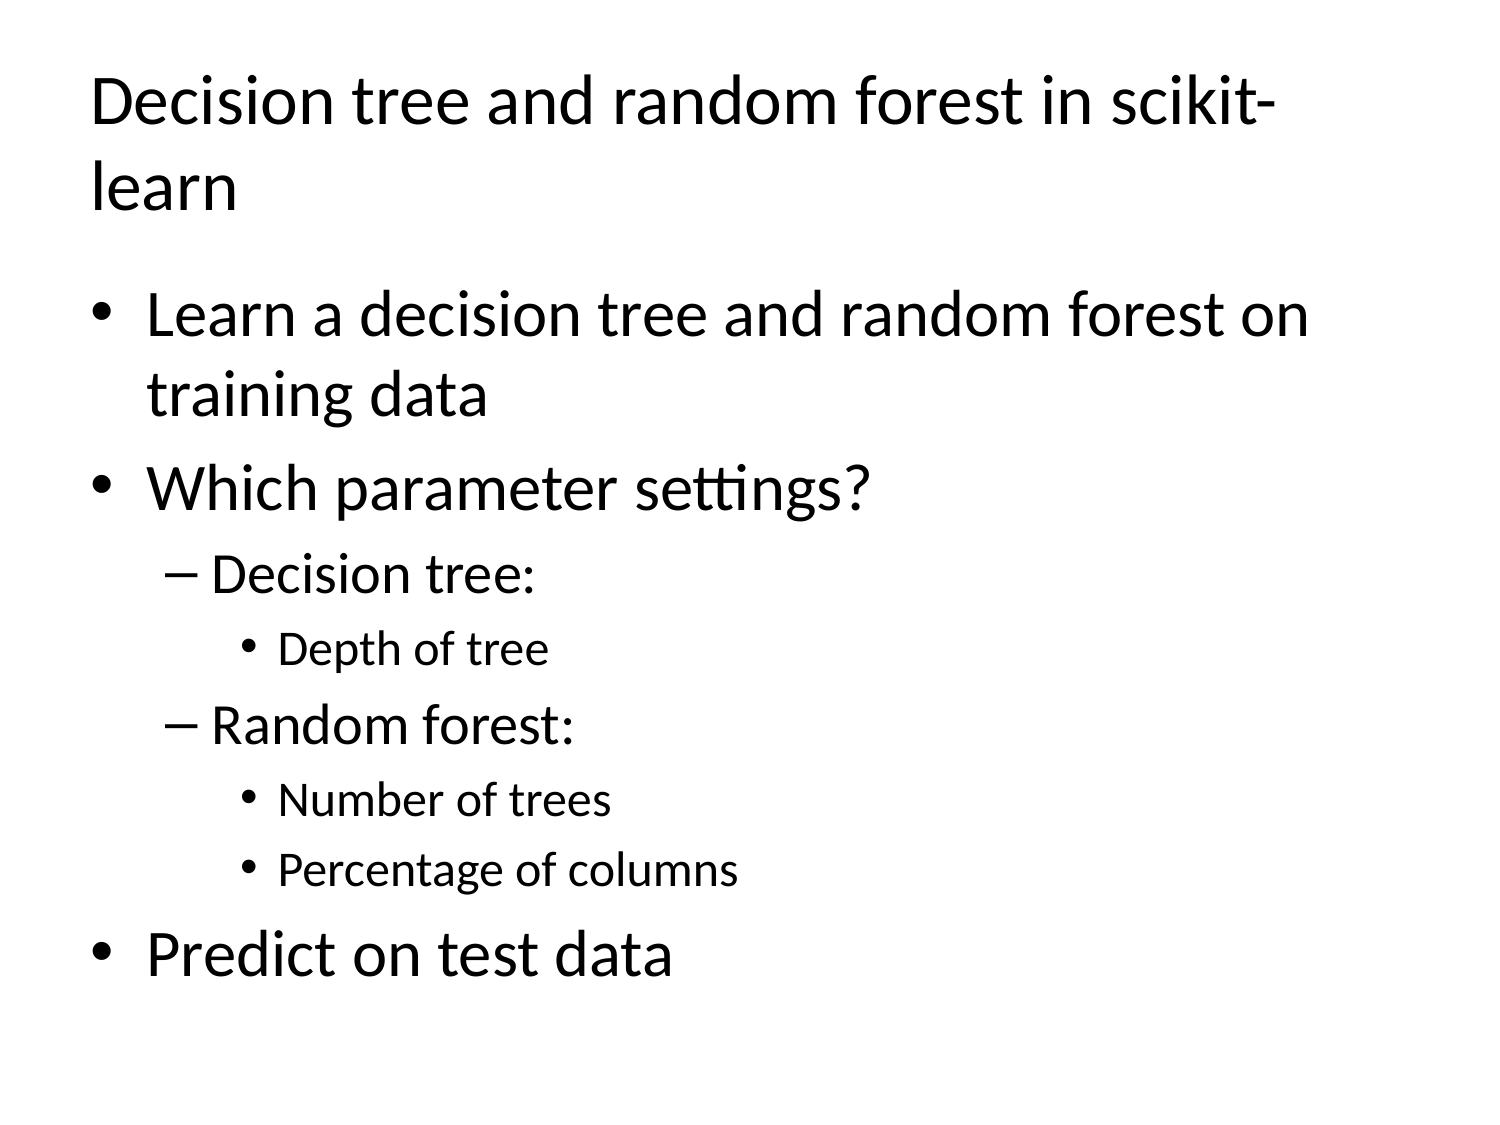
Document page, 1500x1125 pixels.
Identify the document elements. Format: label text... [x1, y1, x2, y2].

title Decision tree and random forest in scikit-learn [75, 45, 1425, 233]
list Learn a decision tree and random forest on training data Which parameter settings? Decision tree: Depth of tree Random forest: Number of trees Percentage of columns Predict on test data [75, 262, 1425, 1005]
